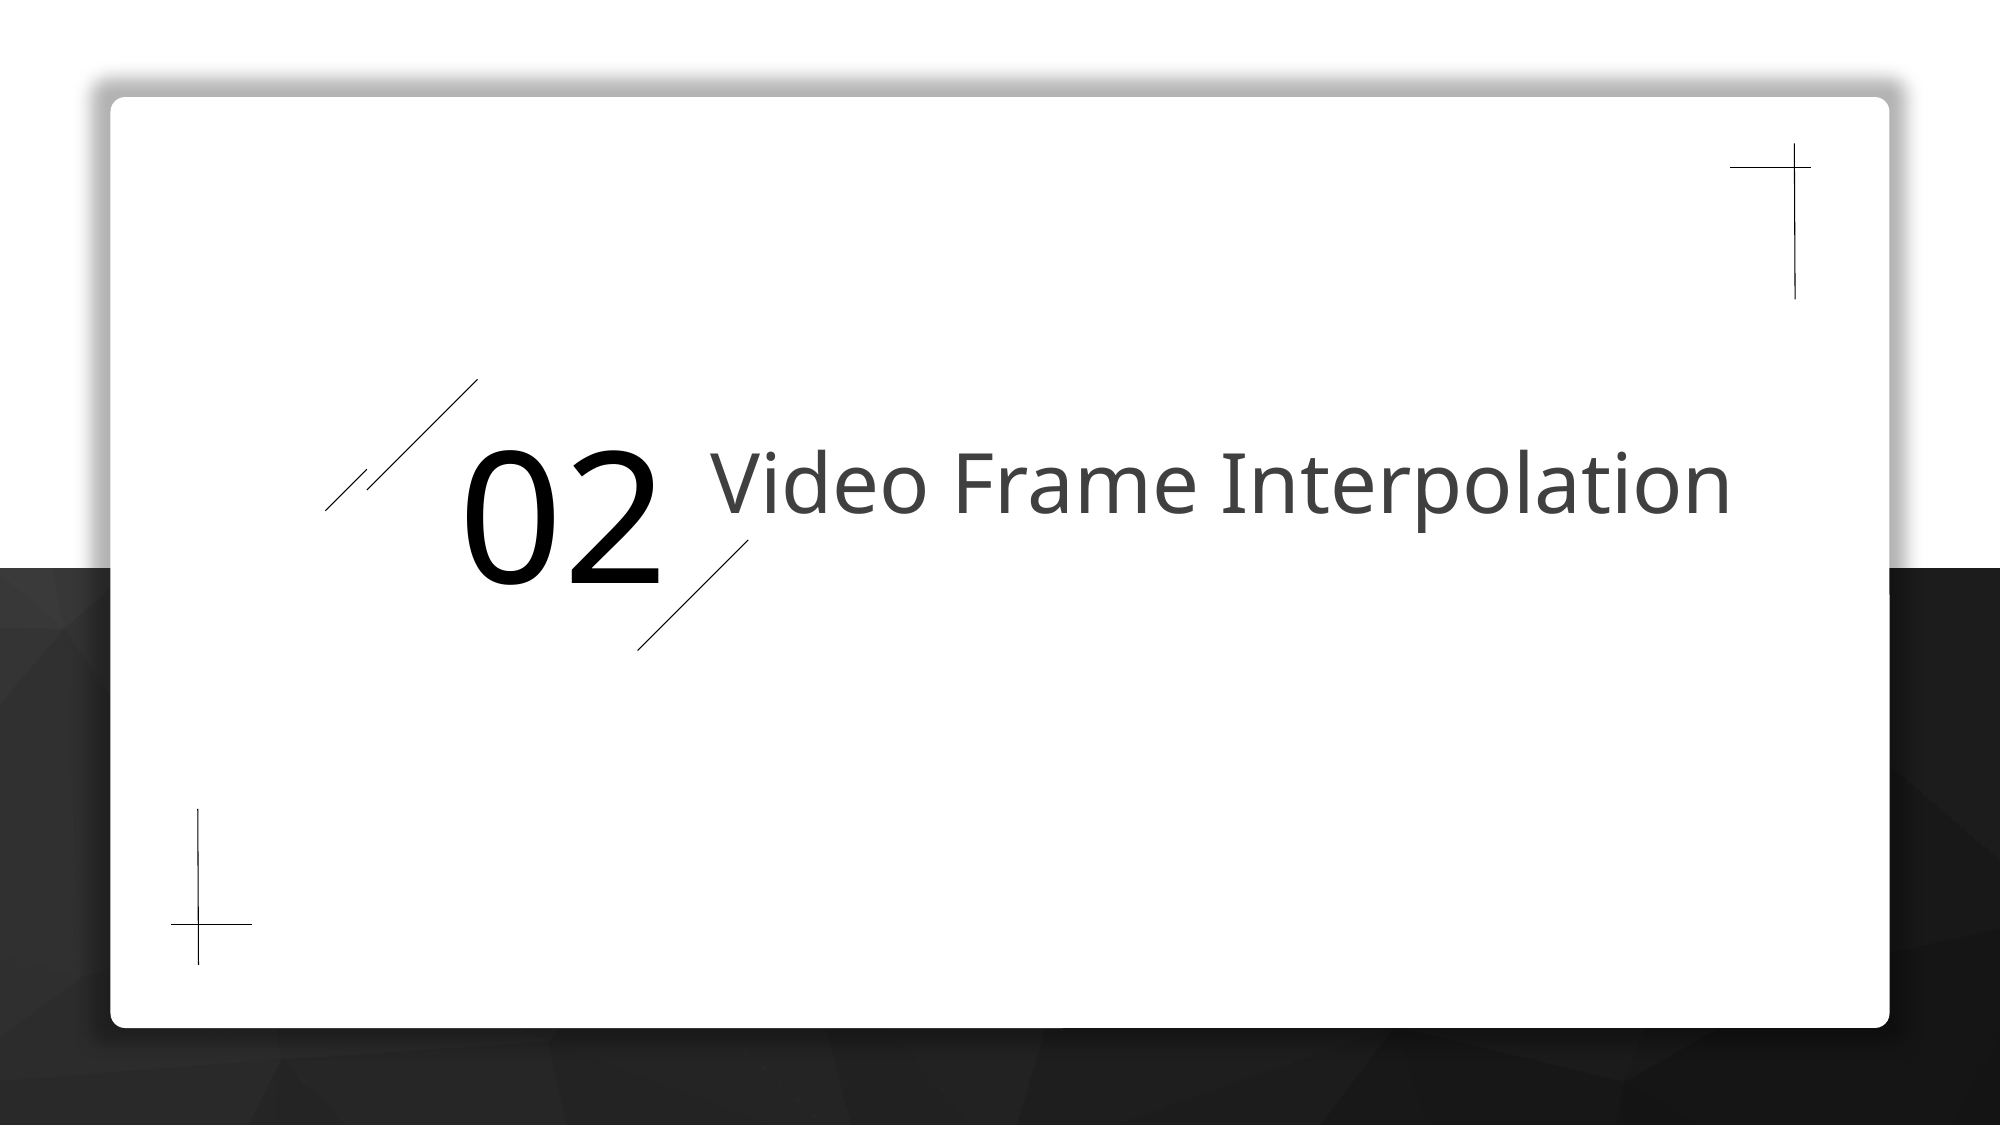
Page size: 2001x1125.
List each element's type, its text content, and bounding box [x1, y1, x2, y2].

text_box 02 [422, 393, 704, 568]
text_box [109, 95, 1891, 568]
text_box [325, 469, 367, 511]
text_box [637, 539, 749, 651]
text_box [366, 379, 478, 490]
text_box Video Frame Interpolation [695, 422, 1856, 538]
picture [0, 568, 2000, 1125]
